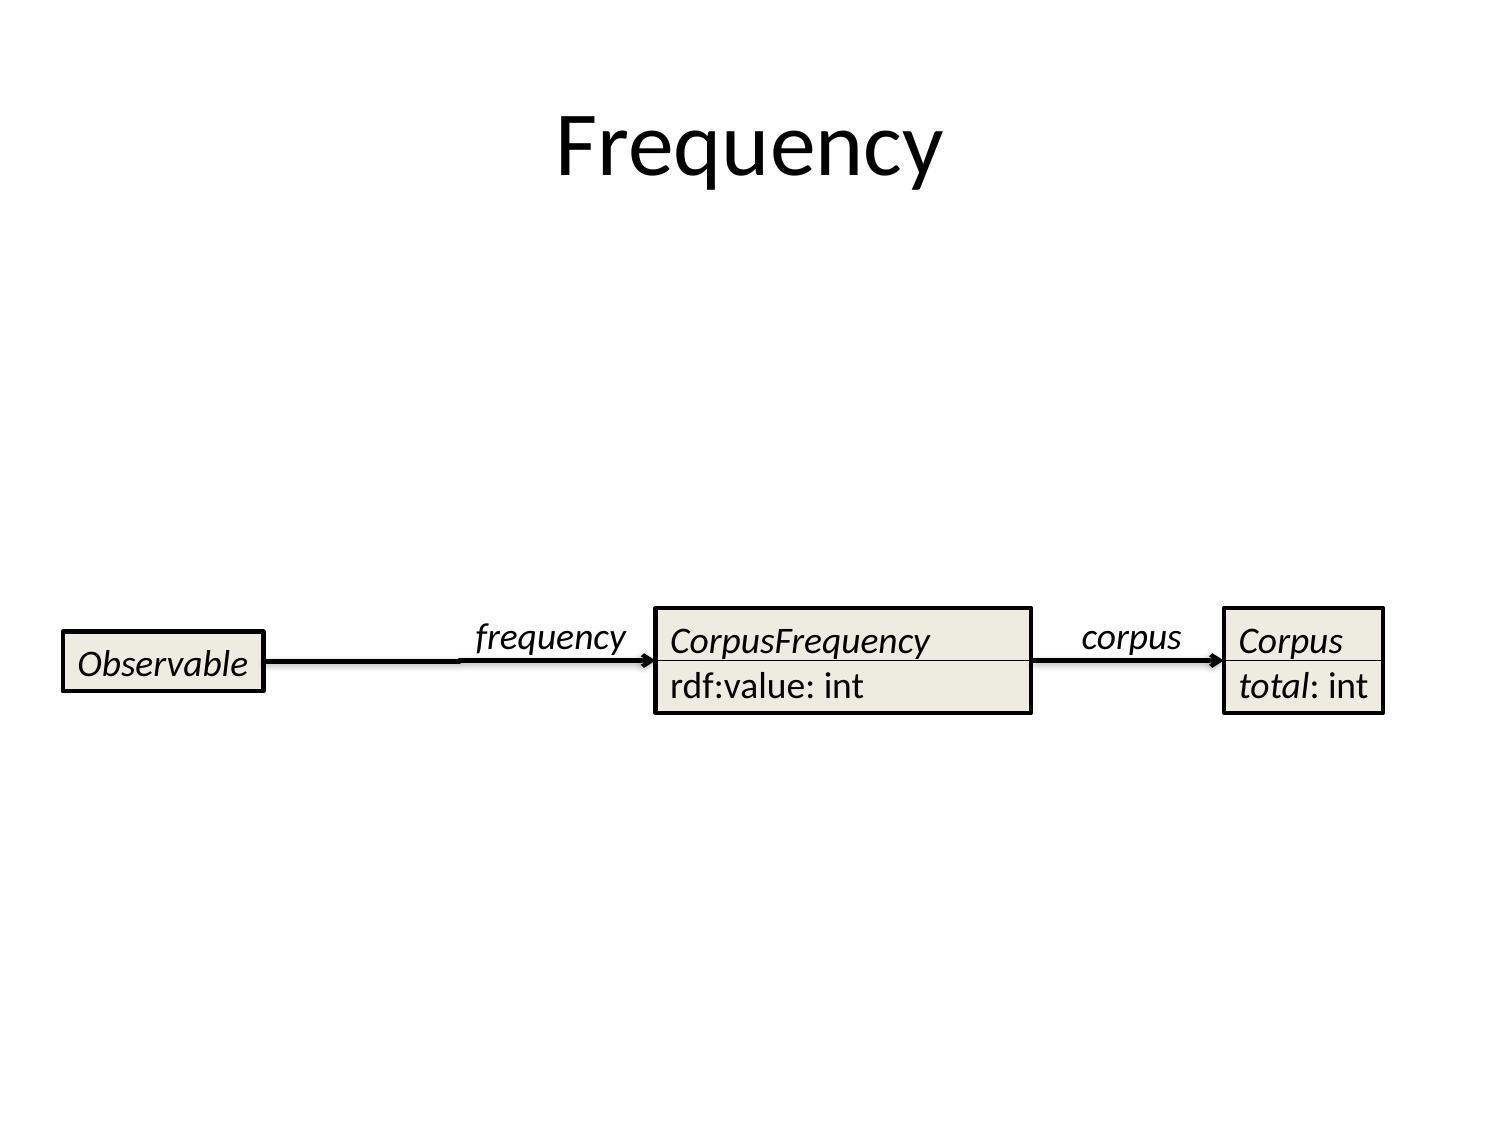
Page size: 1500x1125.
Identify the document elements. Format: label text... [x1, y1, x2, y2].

text_box frequency [460, 604, 641, 656]
text_box CorpusFrequency rdf:value: int [653, 670, 1033, 715]
text_box corpus [1066, 604, 1197, 660]
title Frequency [75, 45, 1425, 233]
text_box Observable [61, 629, 266, 693]
text_box Corpus total: int [1222, 667, 1385, 715]
text_box CorpusFrequency rdf:value: int [653, 606, 1033, 660]
text_box Corpus total: int [1222, 606, 1385, 660]
